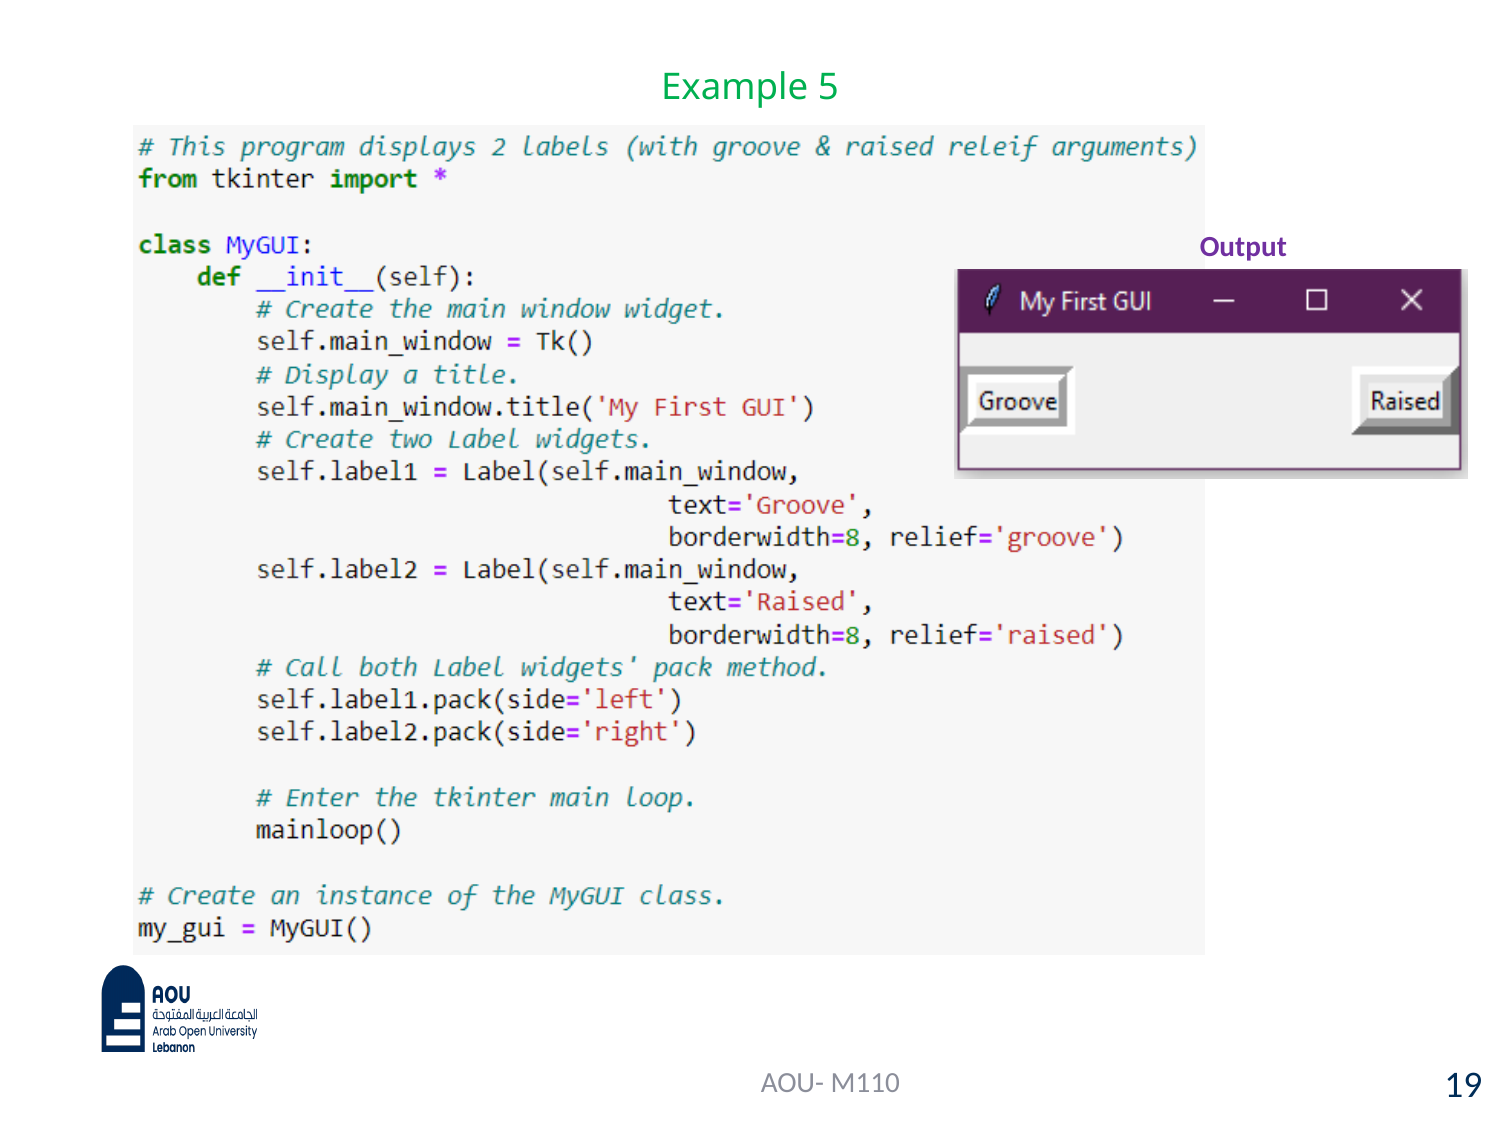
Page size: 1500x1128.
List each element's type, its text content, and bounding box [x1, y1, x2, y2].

footer AOU- M110 [605, 1050, 1056, 1111]
picture [89, 125, 1468, 1068]
slide_number 19 [1429, 1052, 1500, 1113]
title Example 5 [103, 60, 1397, 115]
text_box Output [1205, 219, 1354, 269]
